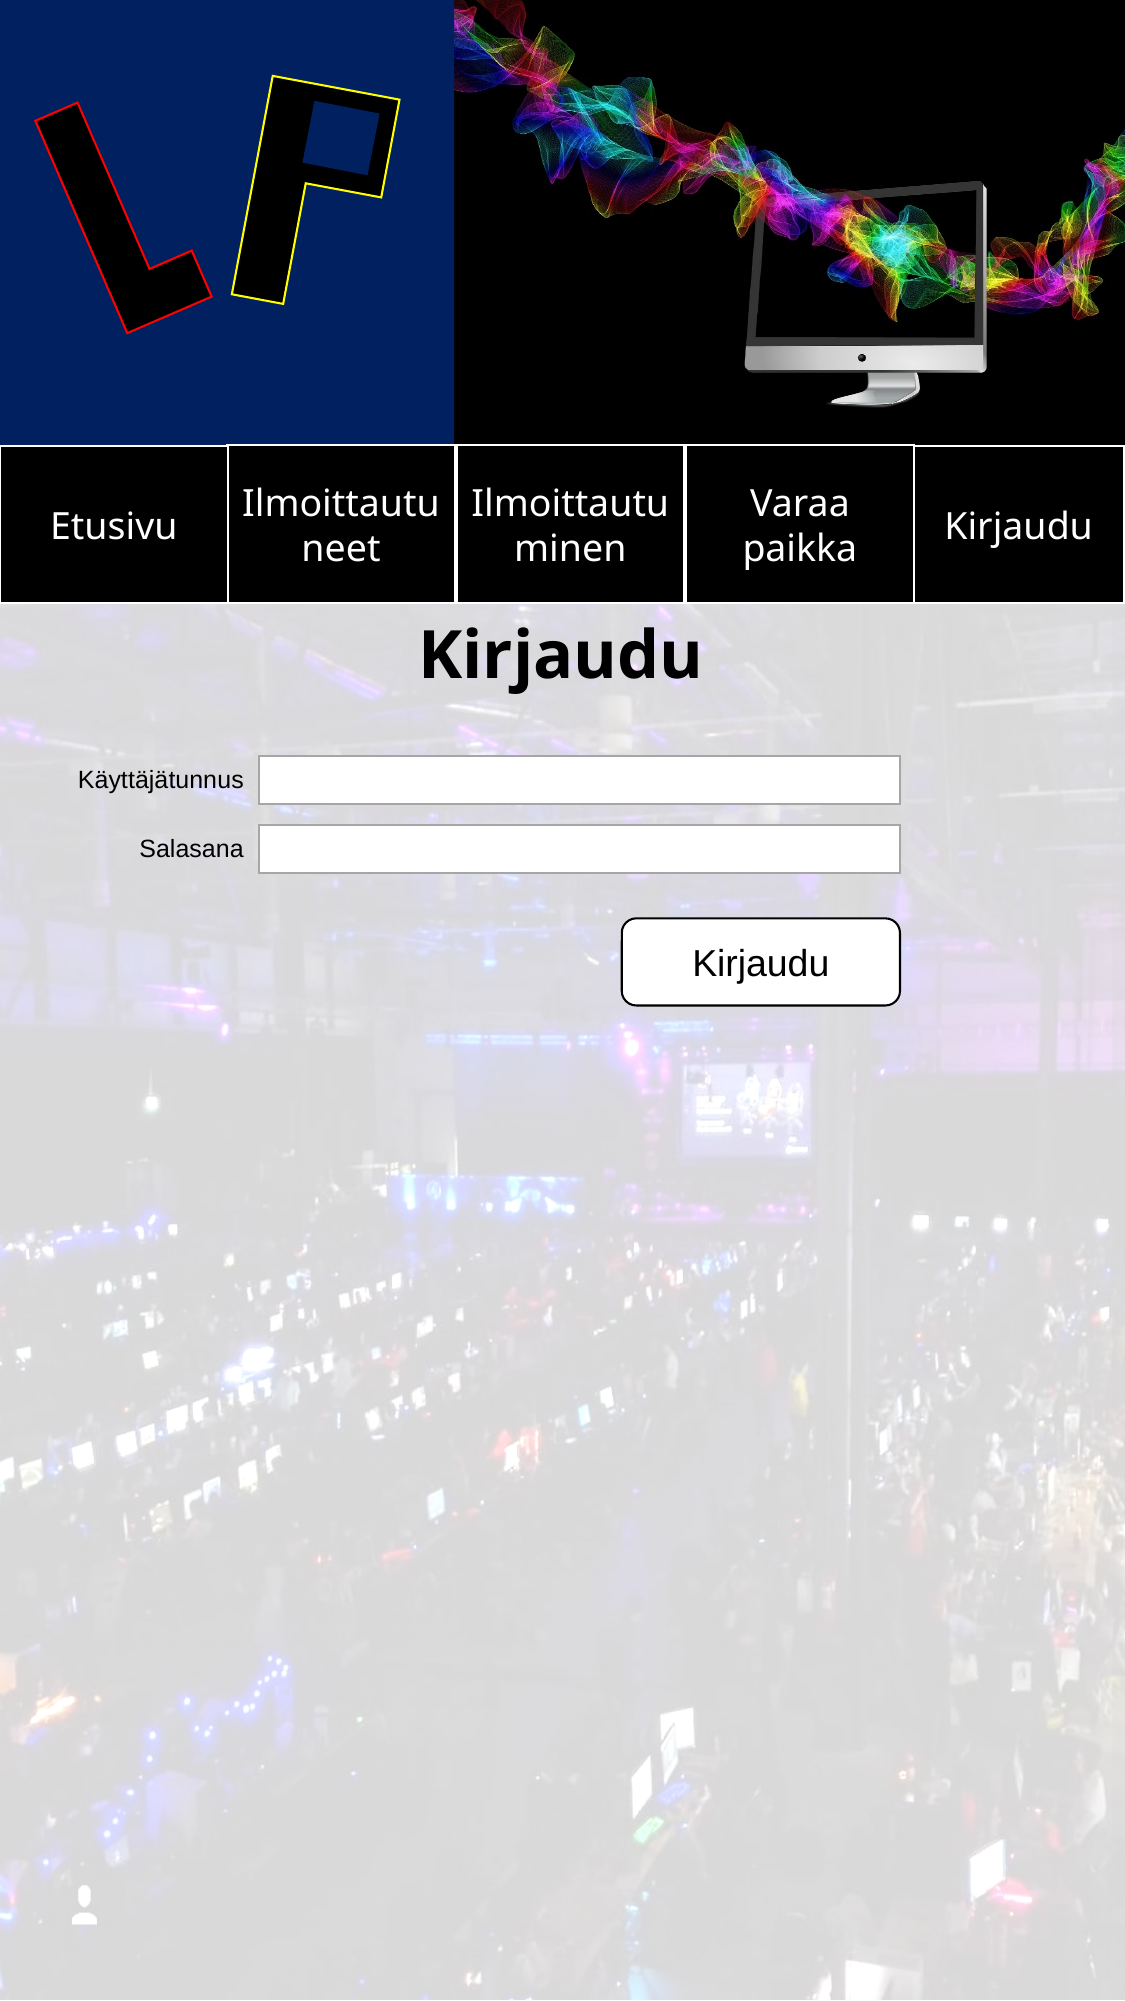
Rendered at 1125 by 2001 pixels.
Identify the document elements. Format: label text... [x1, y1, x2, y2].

text_box [230, 74, 401, 306]
text_box Varaa paikka [685, 447, 913, 604]
text_box Etusivu [0, 445, 229, 604]
text_box [34, 101, 214, 335]
picture [454, 0, 1125, 447]
text_box Kirjaudu [913, 447, 1125, 604]
picture [0, 604, 1125, 2000]
text_box [0, 0, 454, 445]
text_box Ilmoittautuneet [226, 444, 456, 604]
text_box Ilmoittautuminen [456, 447, 685, 604]
text_box [301, 99, 381, 177]
